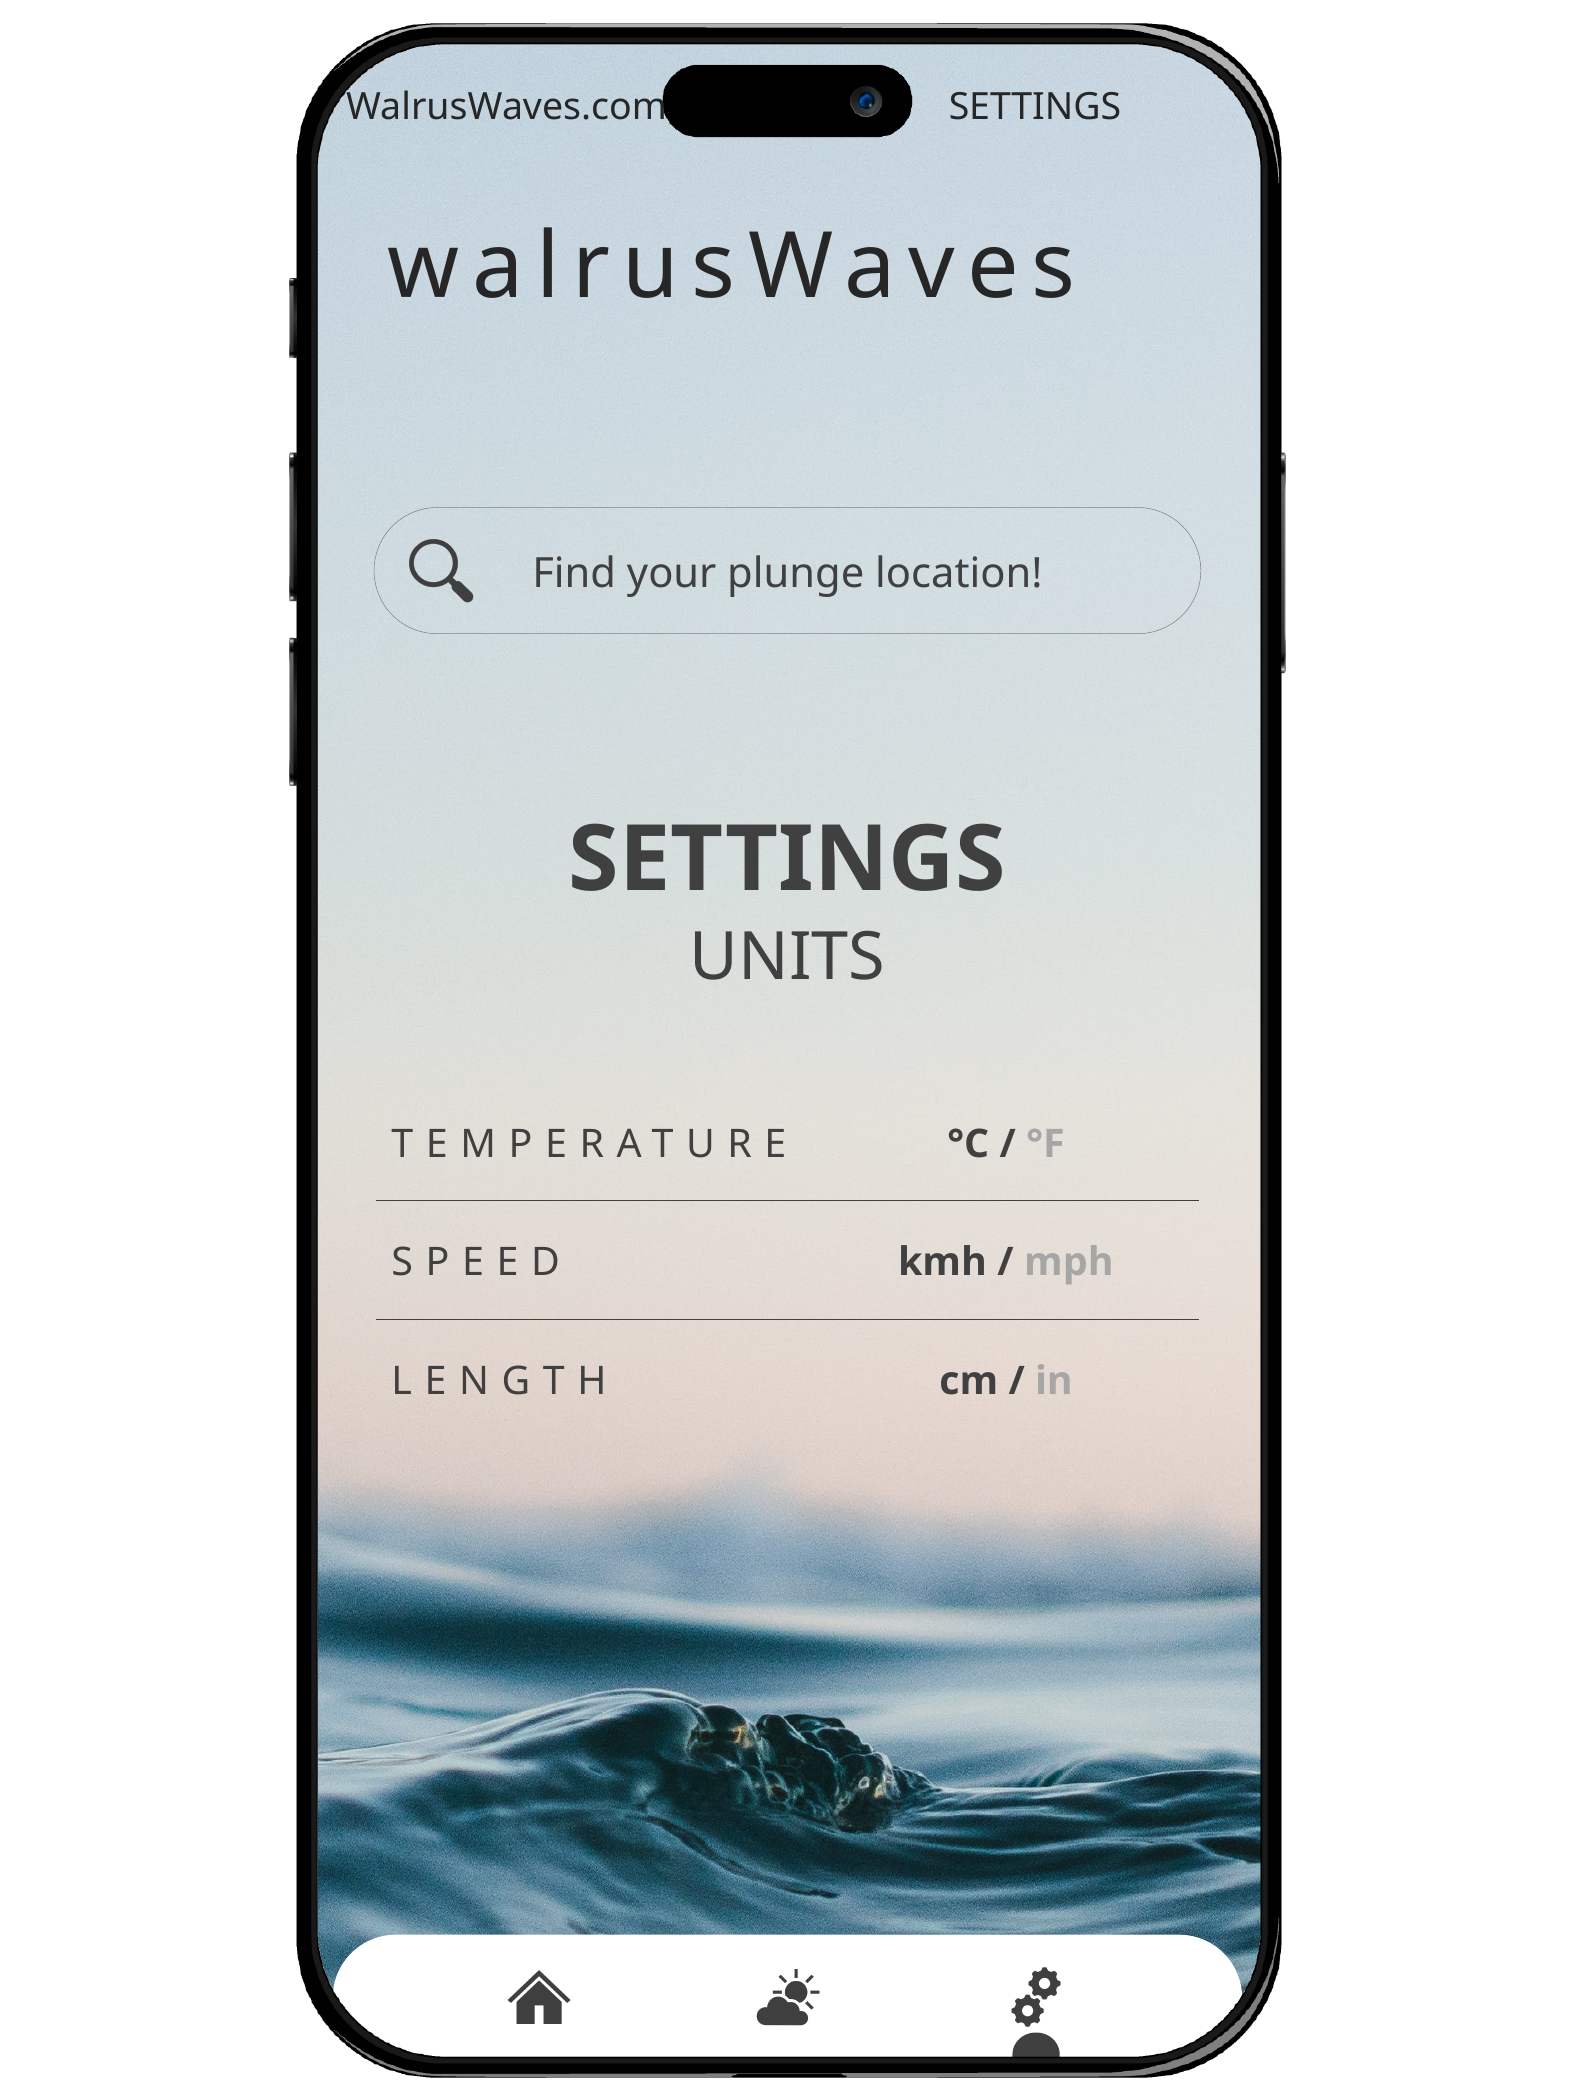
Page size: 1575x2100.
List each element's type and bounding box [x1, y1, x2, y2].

picture [278, 2, 1296, 2098]
text_box [503, 1961, 1072, 2033]
text_box [374, 507, 1201, 634]
